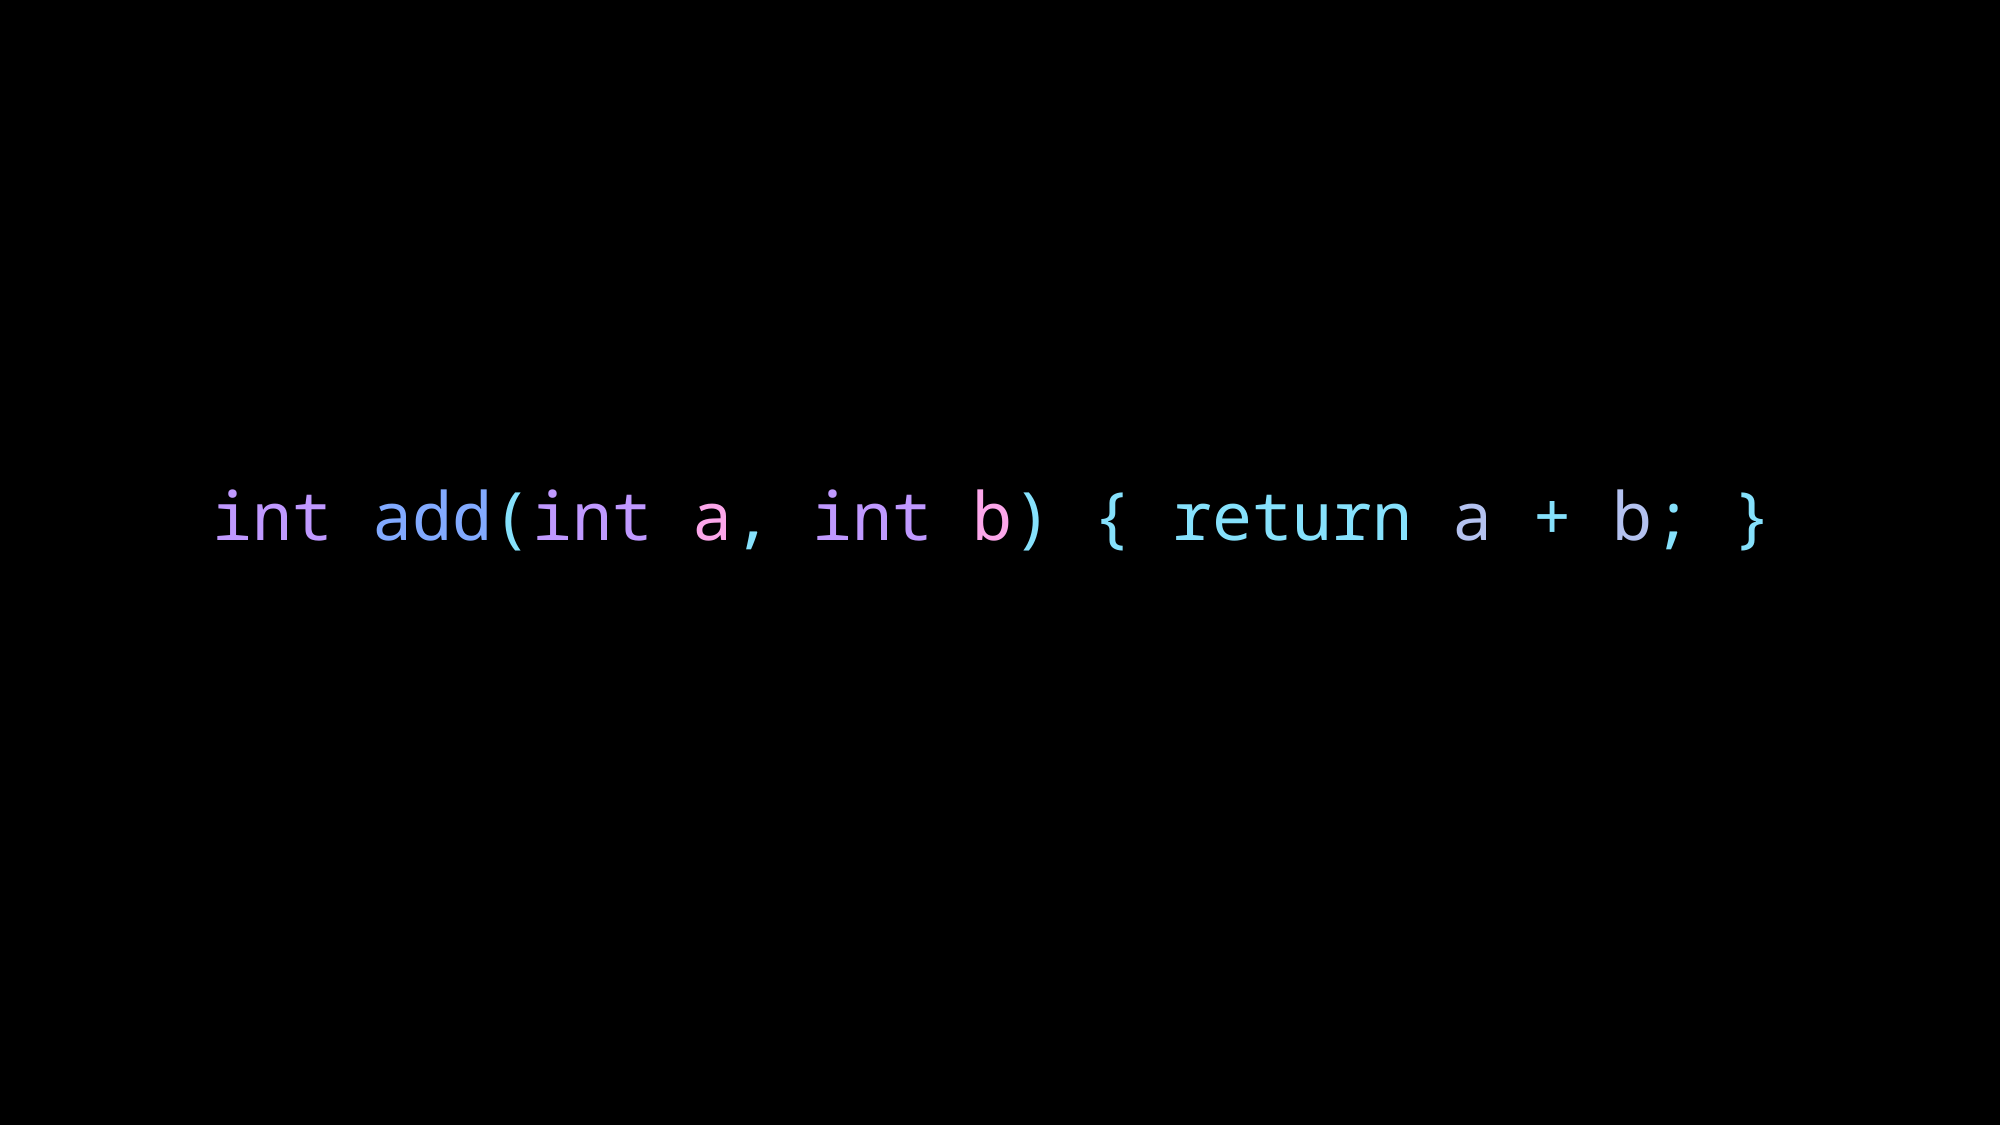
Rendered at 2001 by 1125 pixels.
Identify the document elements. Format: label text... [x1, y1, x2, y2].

text_box int add(int a, int b) { return a + b; } [198, 466, 1898, 562]
